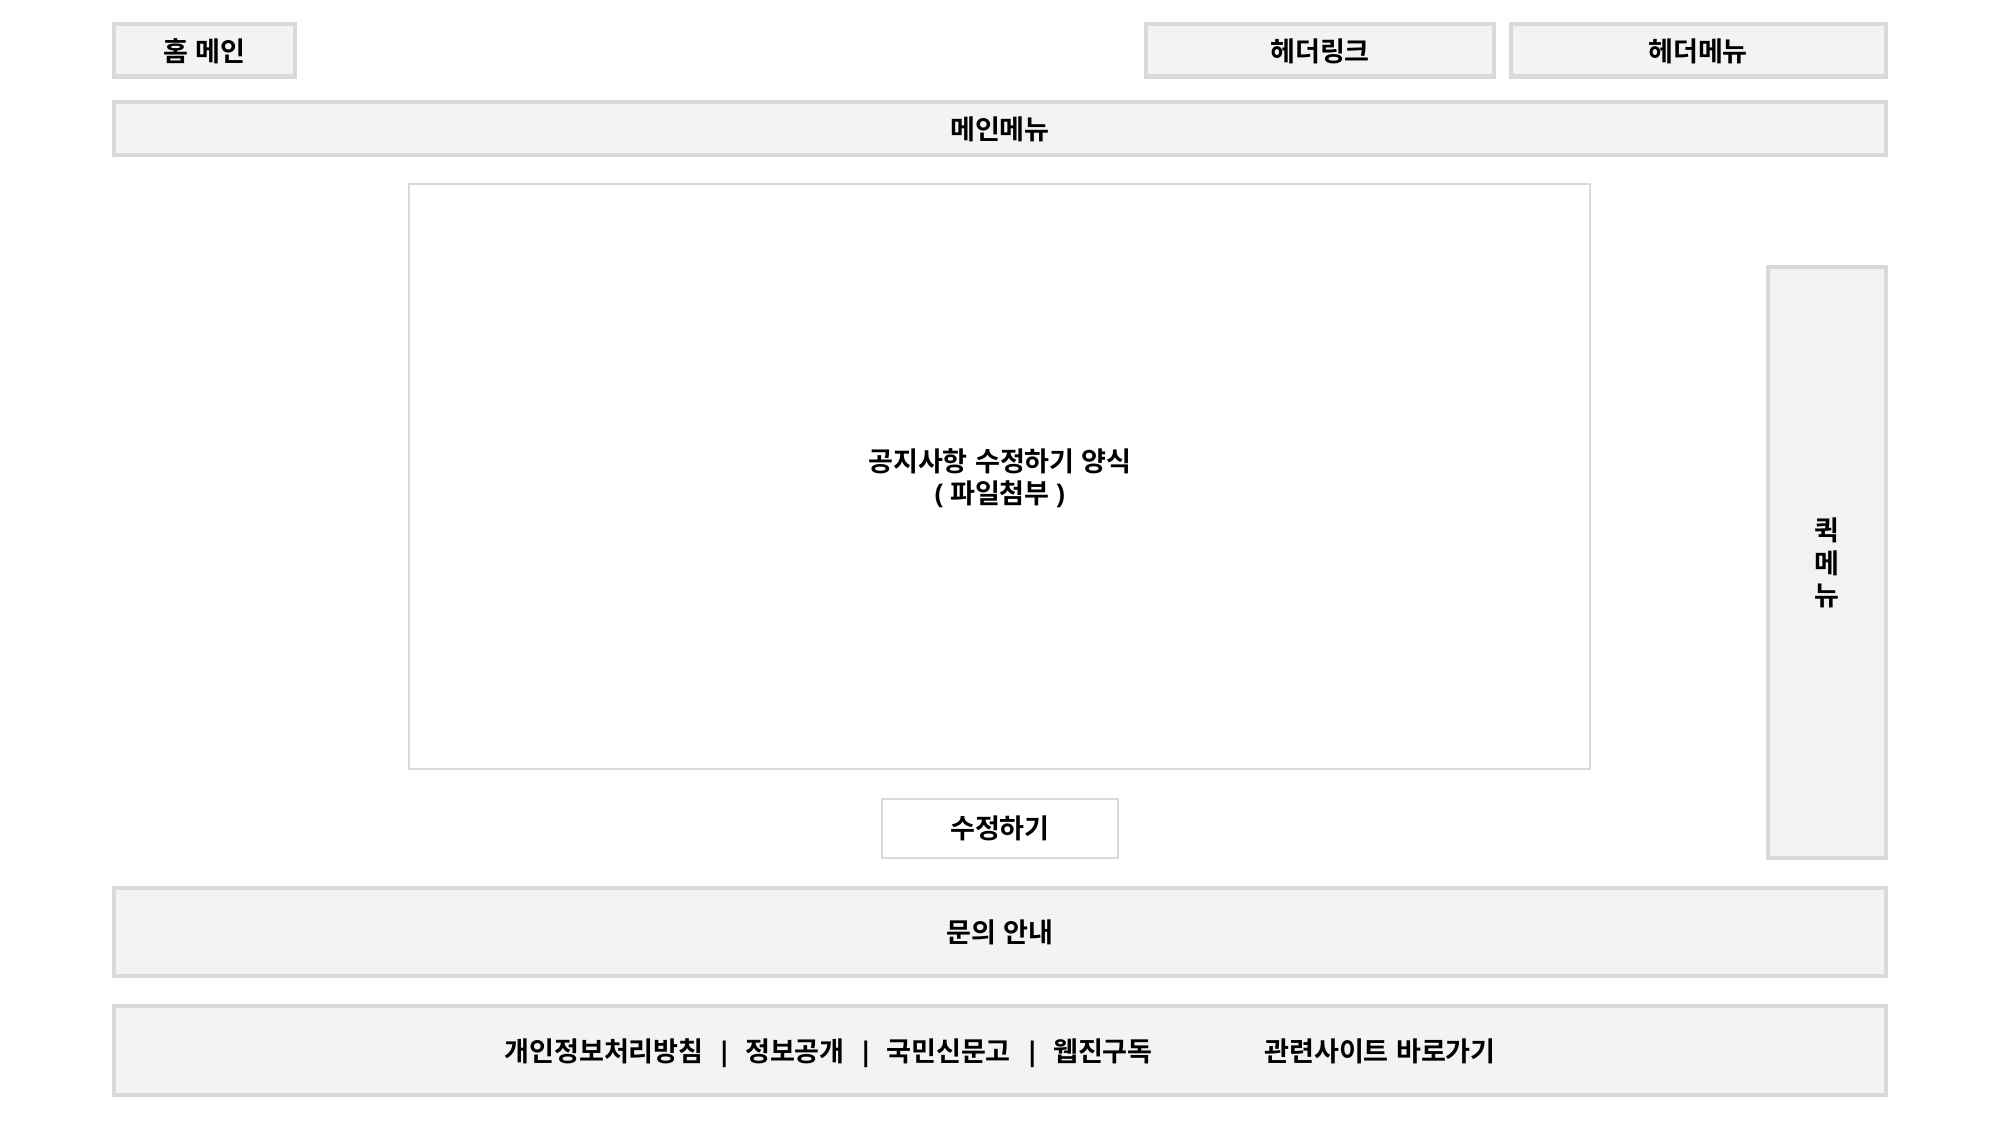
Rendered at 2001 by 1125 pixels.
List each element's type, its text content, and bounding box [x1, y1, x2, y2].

text_box 수정하기 [881, 798, 1119, 859]
text_box 개인정보처리방침 | 정보공개 | 국민신문고 | 웹진구독 관련사이트 바로가기 [113, 1005, 1887, 1096]
text_box 문의 안내 [113, 887, 1887, 977]
text_box 메인메뉴 [113, 101, 1887, 156]
text_box 홈 메인 [113, 23, 296, 78]
text_box 헤더링크 [1145, 23, 1495, 78]
text_box 공지사항 수정하기 양식 (파일첨부) [408, 183, 1591, 770]
text_box 퀵 메 뉴 [1767, 266, 1887, 859]
text_box 헤더메뉴 [1510, 23, 1887, 78]
